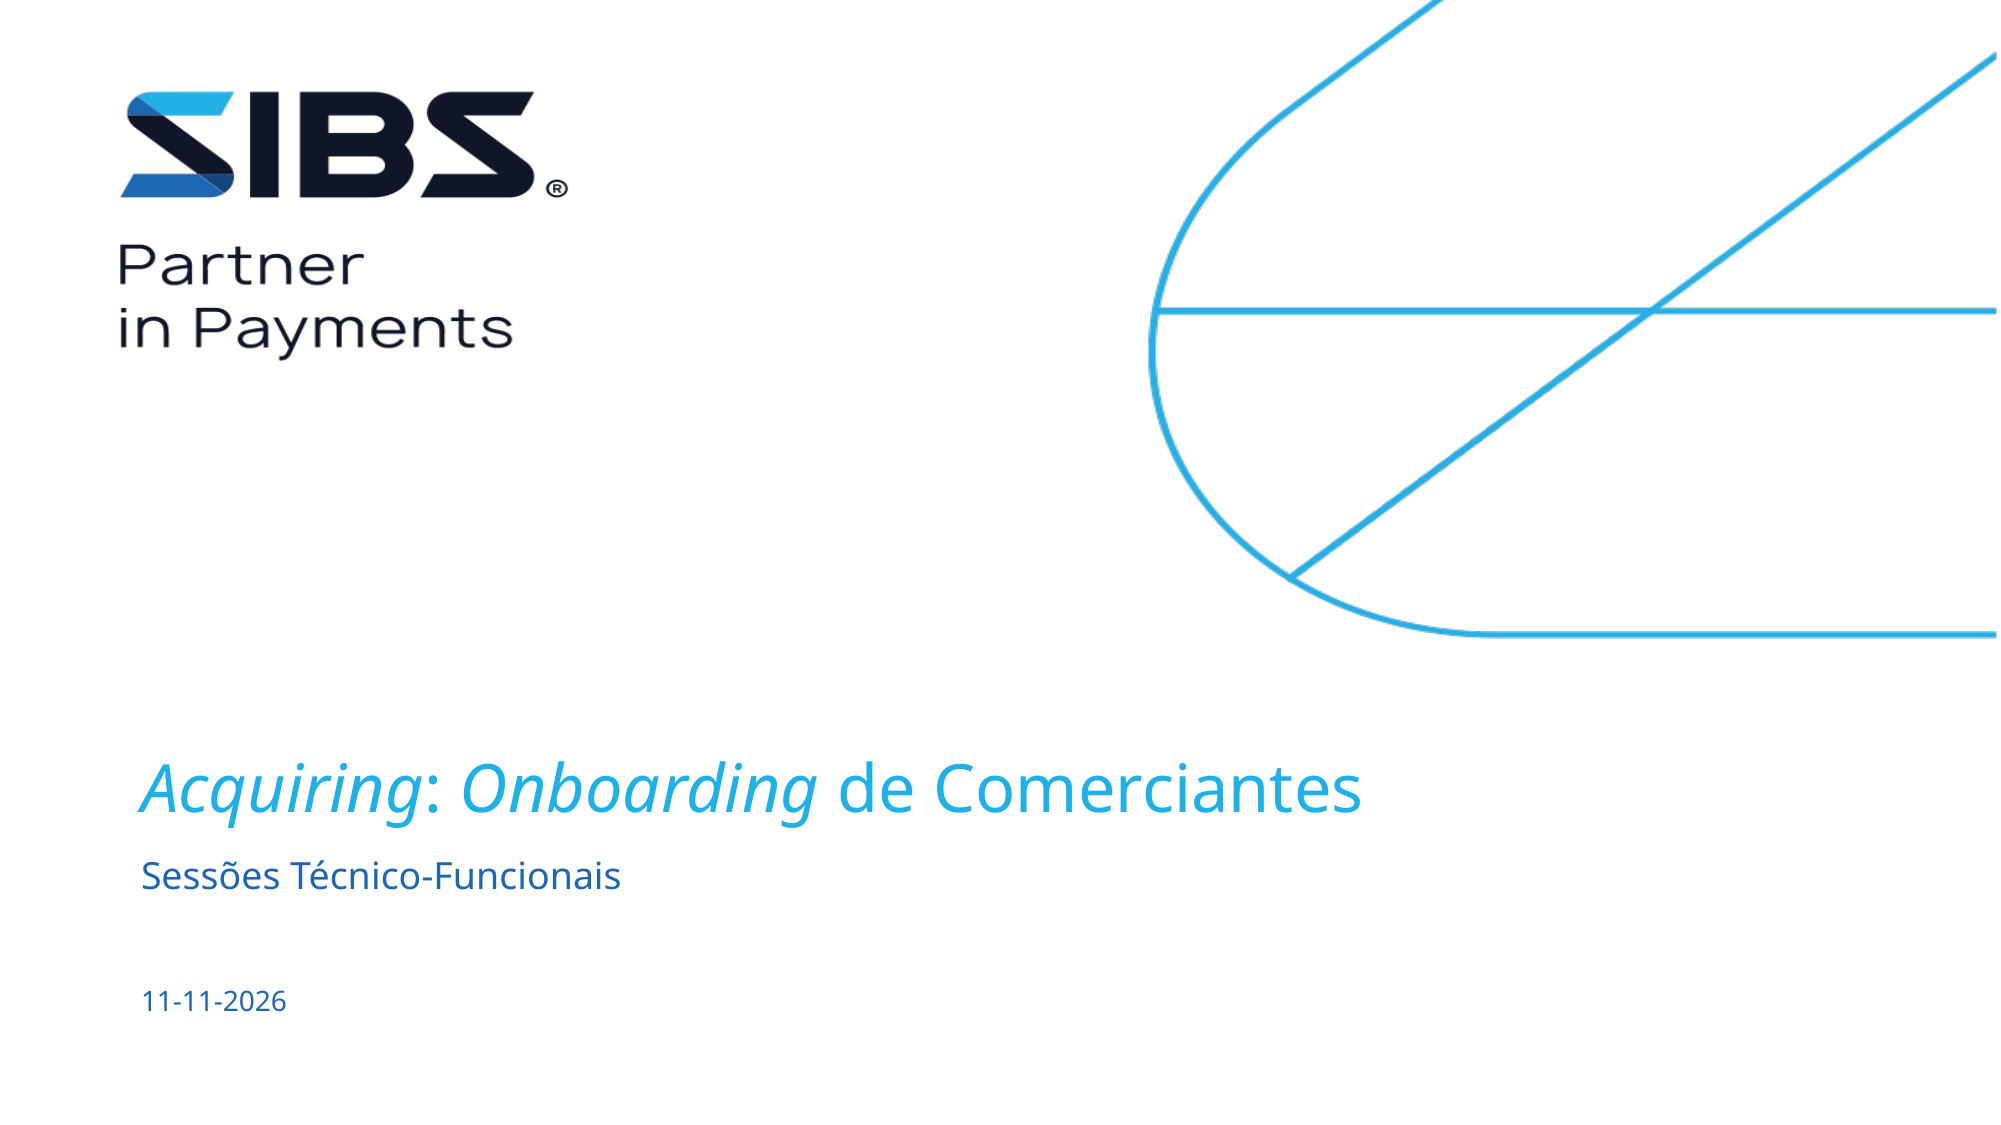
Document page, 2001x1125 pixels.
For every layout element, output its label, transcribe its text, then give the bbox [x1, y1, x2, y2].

list 26/04/2022 [126, 975, 423, 1038]
list Acquiring: Onboarding de Comerciantes [126, 747, 1726, 842]
picture [98, 66, 578, 375]
list Sessões Técnico-Funcionais [126, 849, 1726, 894]
picture [1116, 0, 2001, 657]
